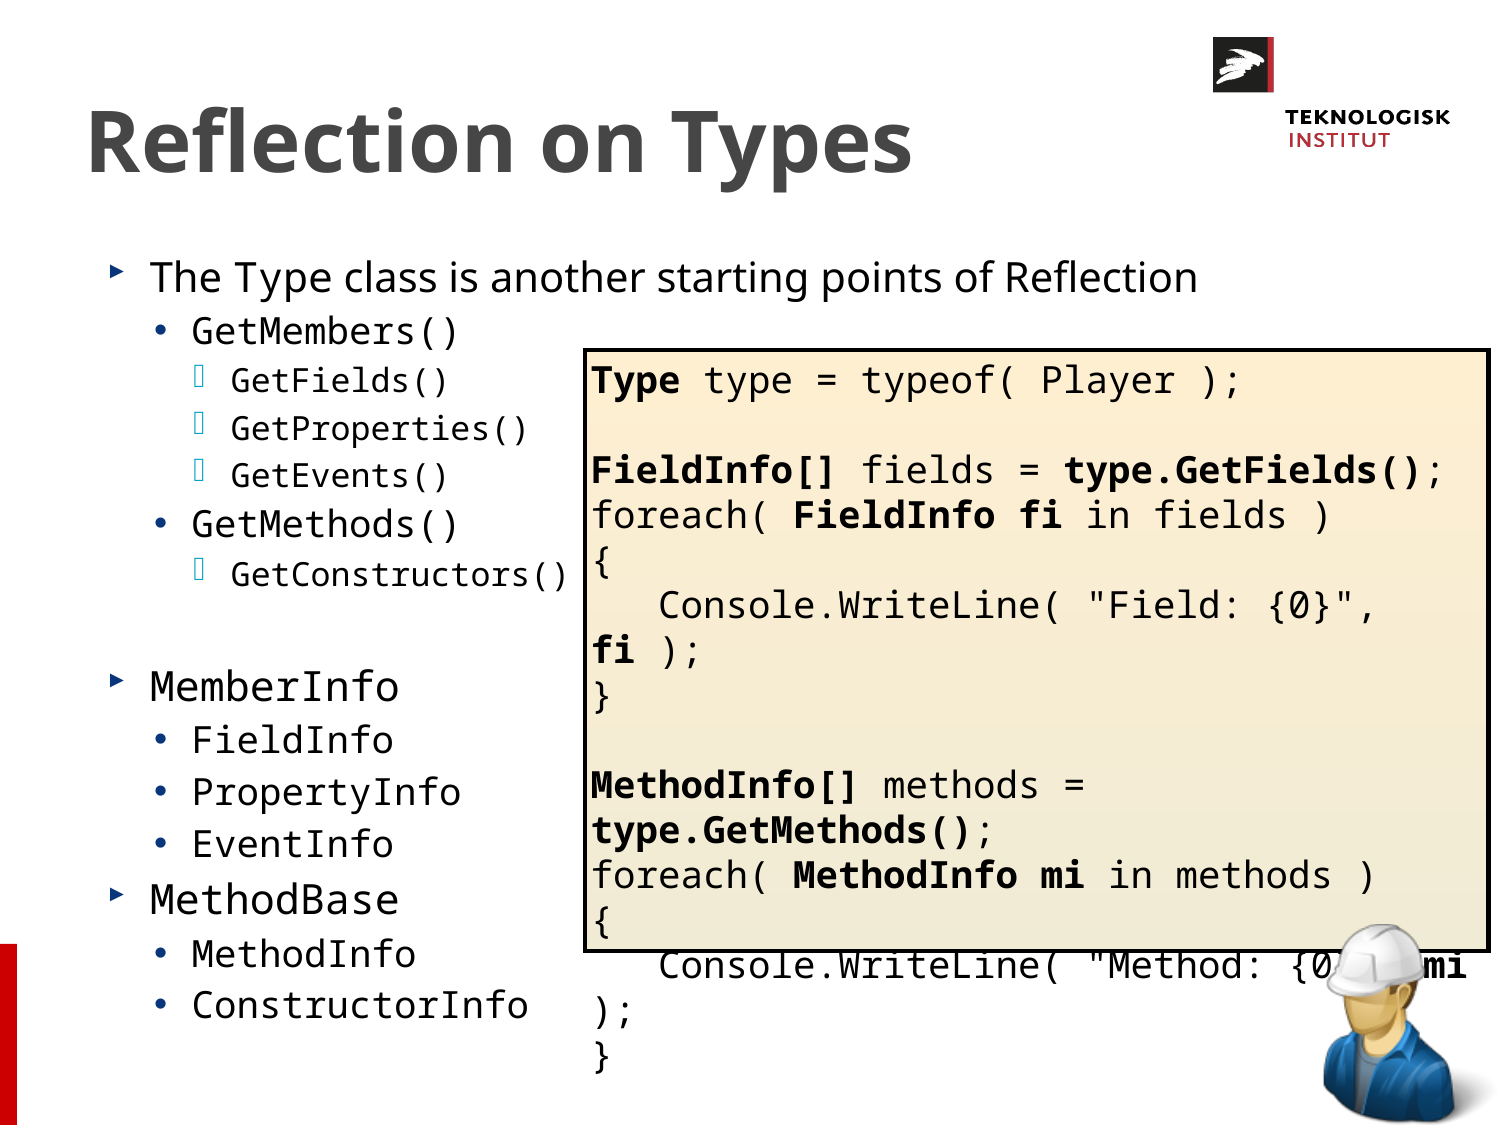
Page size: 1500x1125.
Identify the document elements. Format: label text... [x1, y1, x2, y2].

list The Type class is another starting points of Reflection GetMembers() GetFields() GetProperties() GetEvents() GetMethods() GetConstructors() MemberInfo FieldInfo PropertyInfo EventInfo MethodBase MethodInfo ConstructorInfo [75, 243, 1424, 986]
picture [1213, 37, 1450, 147]
title Reflection on Types [70, 45, 1425, 233]
text_box Type type = typeof( Player ); FieldInfo[] fields = type.GetFields(); foreach( FieldInfo fi in fields ) { Console.WriteLine( "Field: {0}", fi ); } MethodInfo[] methods = type.GetMethods(); foreach( MethodInfo mi in methods ) { Console.WriteLine( "Method: {0}", mi ); } [584, 349, 1489, 951]
picture [1299, 924, 1500, 1125]
